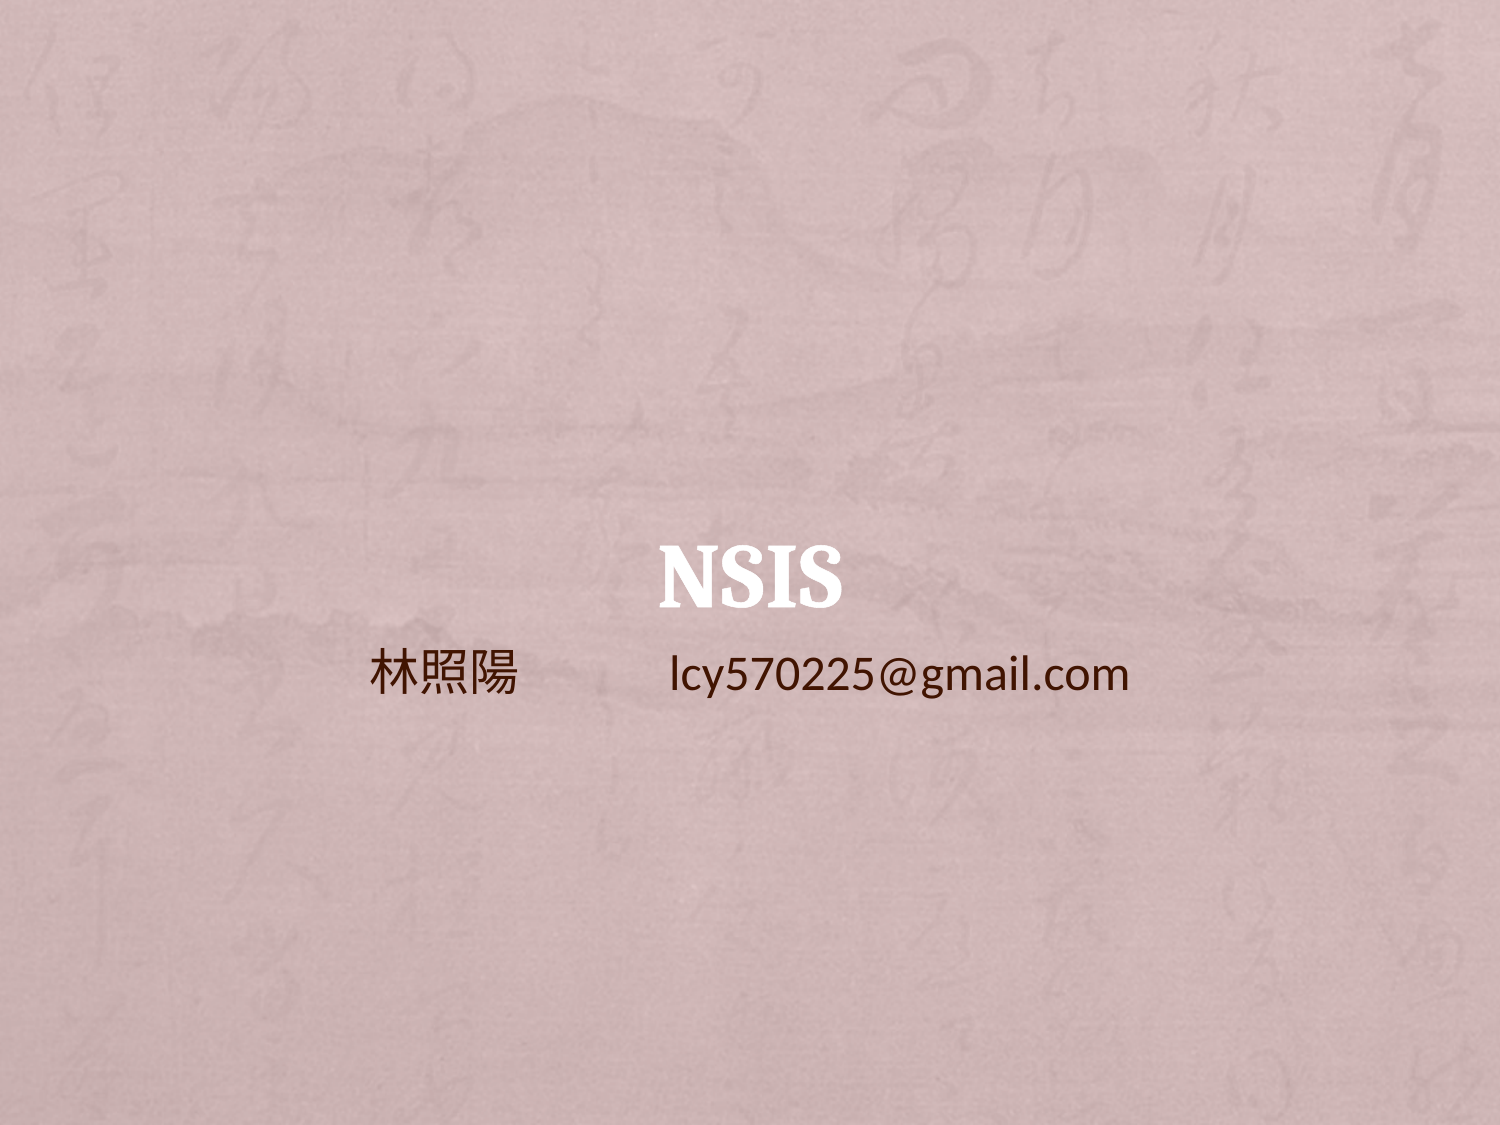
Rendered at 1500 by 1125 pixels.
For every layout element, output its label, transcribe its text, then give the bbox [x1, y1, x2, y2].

subtitle 林照陽 lcy570225@gmail.com [225, 632, 1275, 921]
title NSIS [112, 324, 1388, 633]
